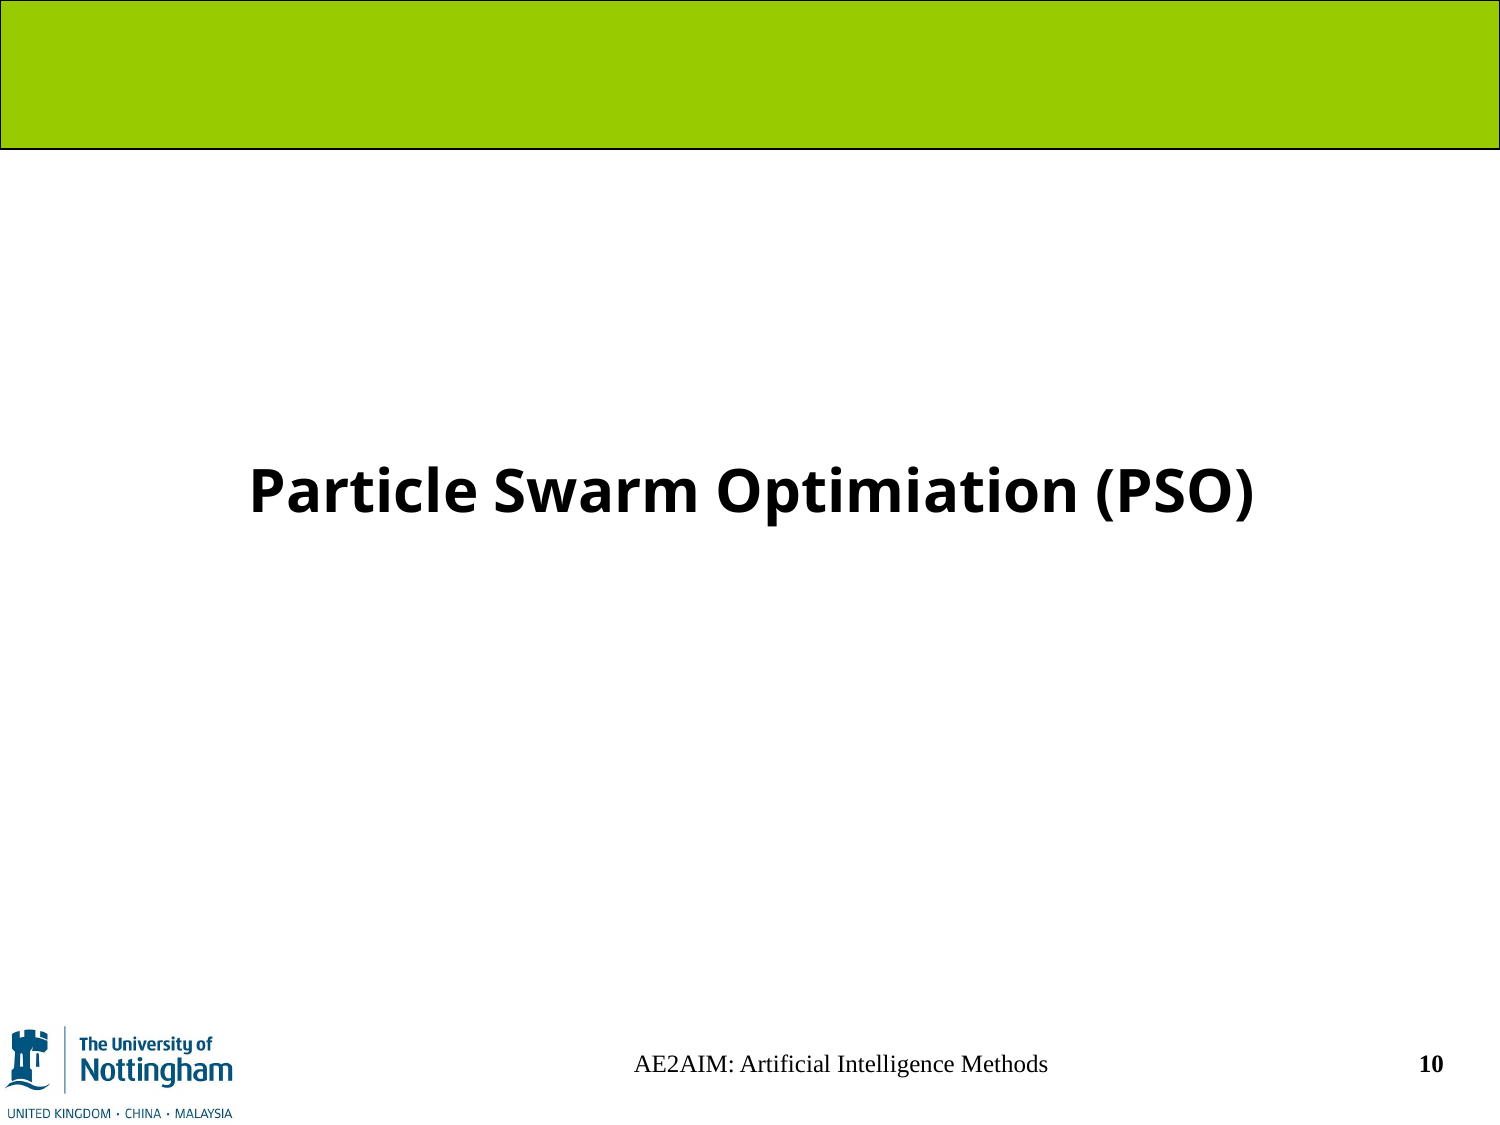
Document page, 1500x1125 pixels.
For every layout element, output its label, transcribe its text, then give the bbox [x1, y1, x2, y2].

picture [0, 1019, 237, 1125]
slide_number 10 [1293, 1039, 1460, 1118]
title Particle Swarm Optimiation (PSO) [196, 415, 1307, 563]
footer AE2AIM: Artificial Intelligence Methods [430, 1039, 1259, 1118]
